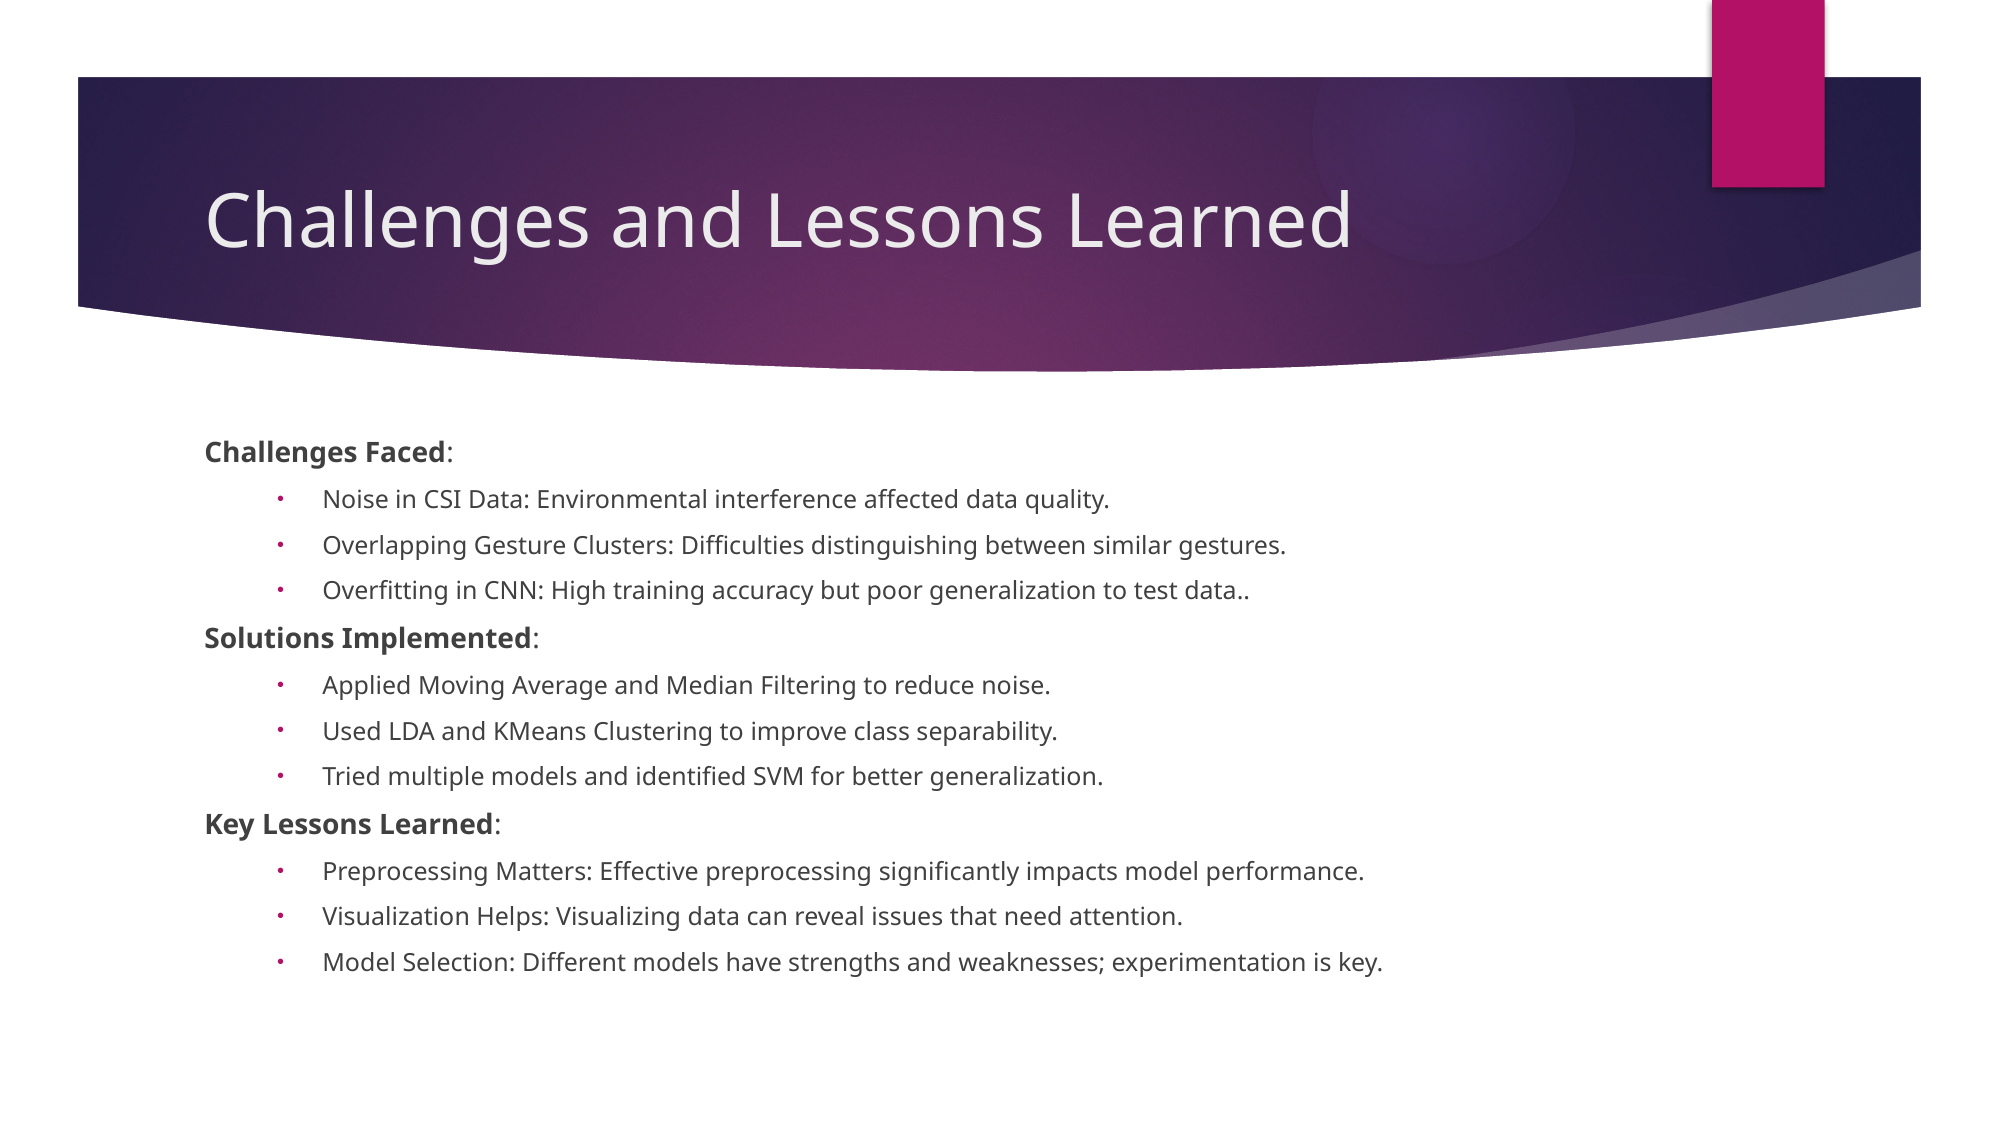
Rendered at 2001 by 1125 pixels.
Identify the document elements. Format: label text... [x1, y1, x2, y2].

title Challenges and Lessons Learned [189, 159, 1627, 276]
list Challenges Faced: Noise in CSI Data: Environmental interference affected data quality. Overlapping Gesture Clusters: Difficulties distinguishing between similar gestures. Overfitting in CNN: High training accuracy but poor generalization to test data.. Solutions Implemented: Applied Moving Average and Median Filtering to reduce noise. Used LDA and KMeans Clustering to improve class separability. Tried multiple models and identified SVM for better generalization. Key Lessons Learned: Preprocessing Matters: Effective preprocessing significantly impacts model performance. Visualization Helps: Visualizing data can reveal issues that need attention. Model Selection: Different models have strengths and weaknesses; experimentation is key. [189, 427, 1638, 988]
